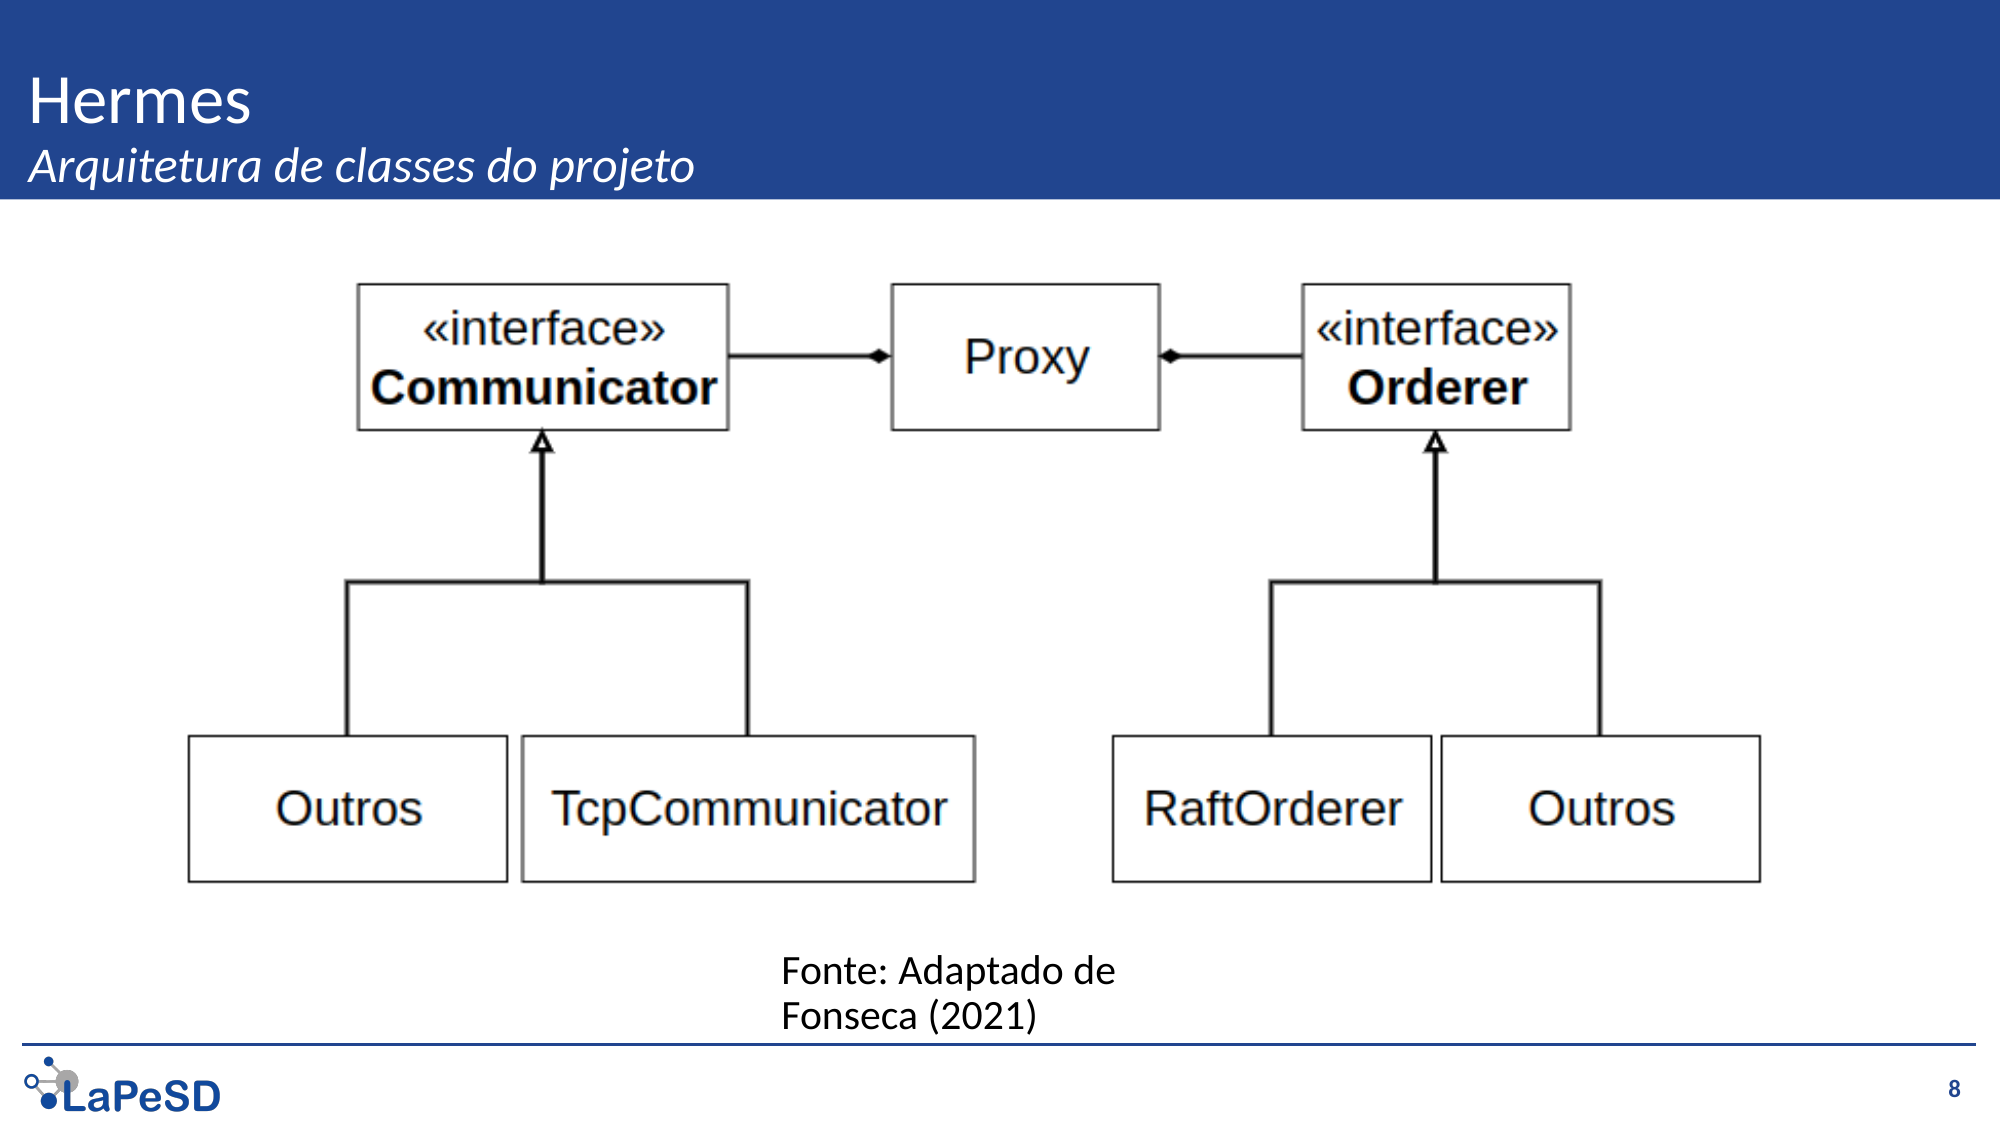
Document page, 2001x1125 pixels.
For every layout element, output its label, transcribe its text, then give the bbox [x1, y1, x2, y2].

list Arquitetura de classes do projeto [28, 141, 1976, 192]
picture [174, 254, 1780, 908]
text_box Fonte: Adaptado de Fonseca (2021) [766, 933, 1259, 1099]
title Hermes [28, 62, 1977, 139]
picture [22, 1055, 222, 1114]
slide_number ‹#› [1900, 1057, 1977, 1117]
